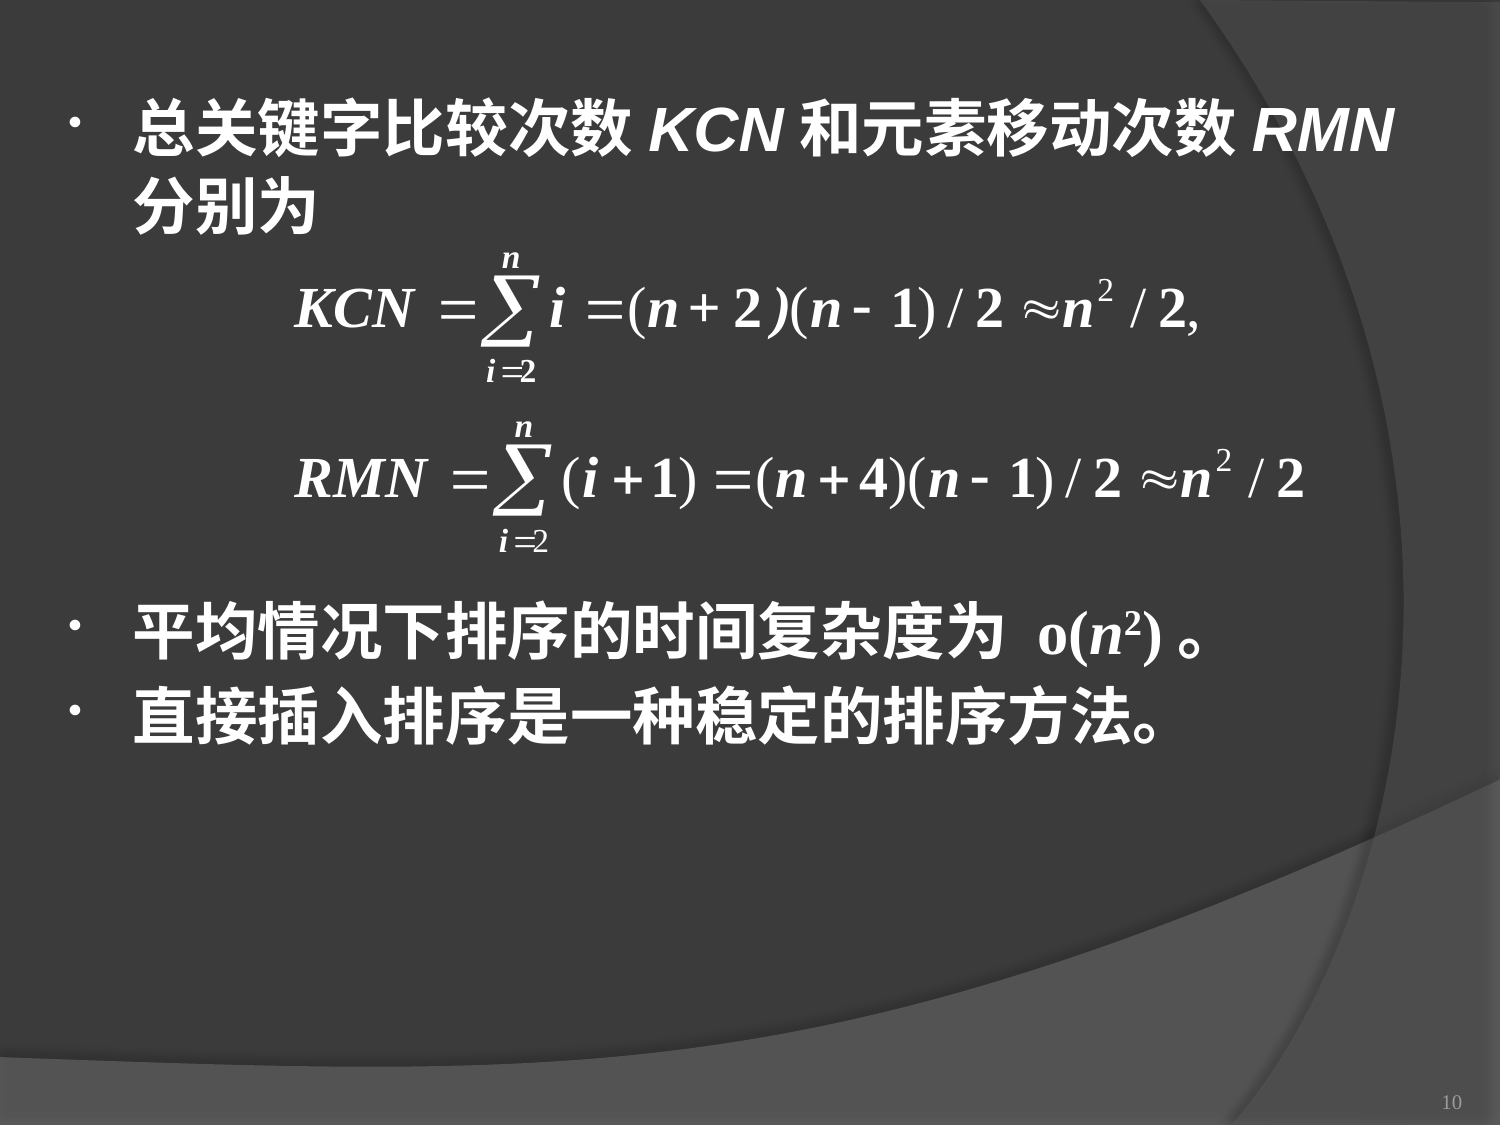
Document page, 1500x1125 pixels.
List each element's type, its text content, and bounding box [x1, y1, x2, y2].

slide_number 10 [1337, 1053, 1463, 1114]
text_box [282, 232, 1315, 563]
list 总关键字比较次数KCN和元素移动次数RMN分别为 平均情况下排序的时间复杂度为 o(n2)。 直接插入排序是一种稳定的排序方法。 [49, 77, 1425, 797]
text_box [283, 233, 1318, 567]
